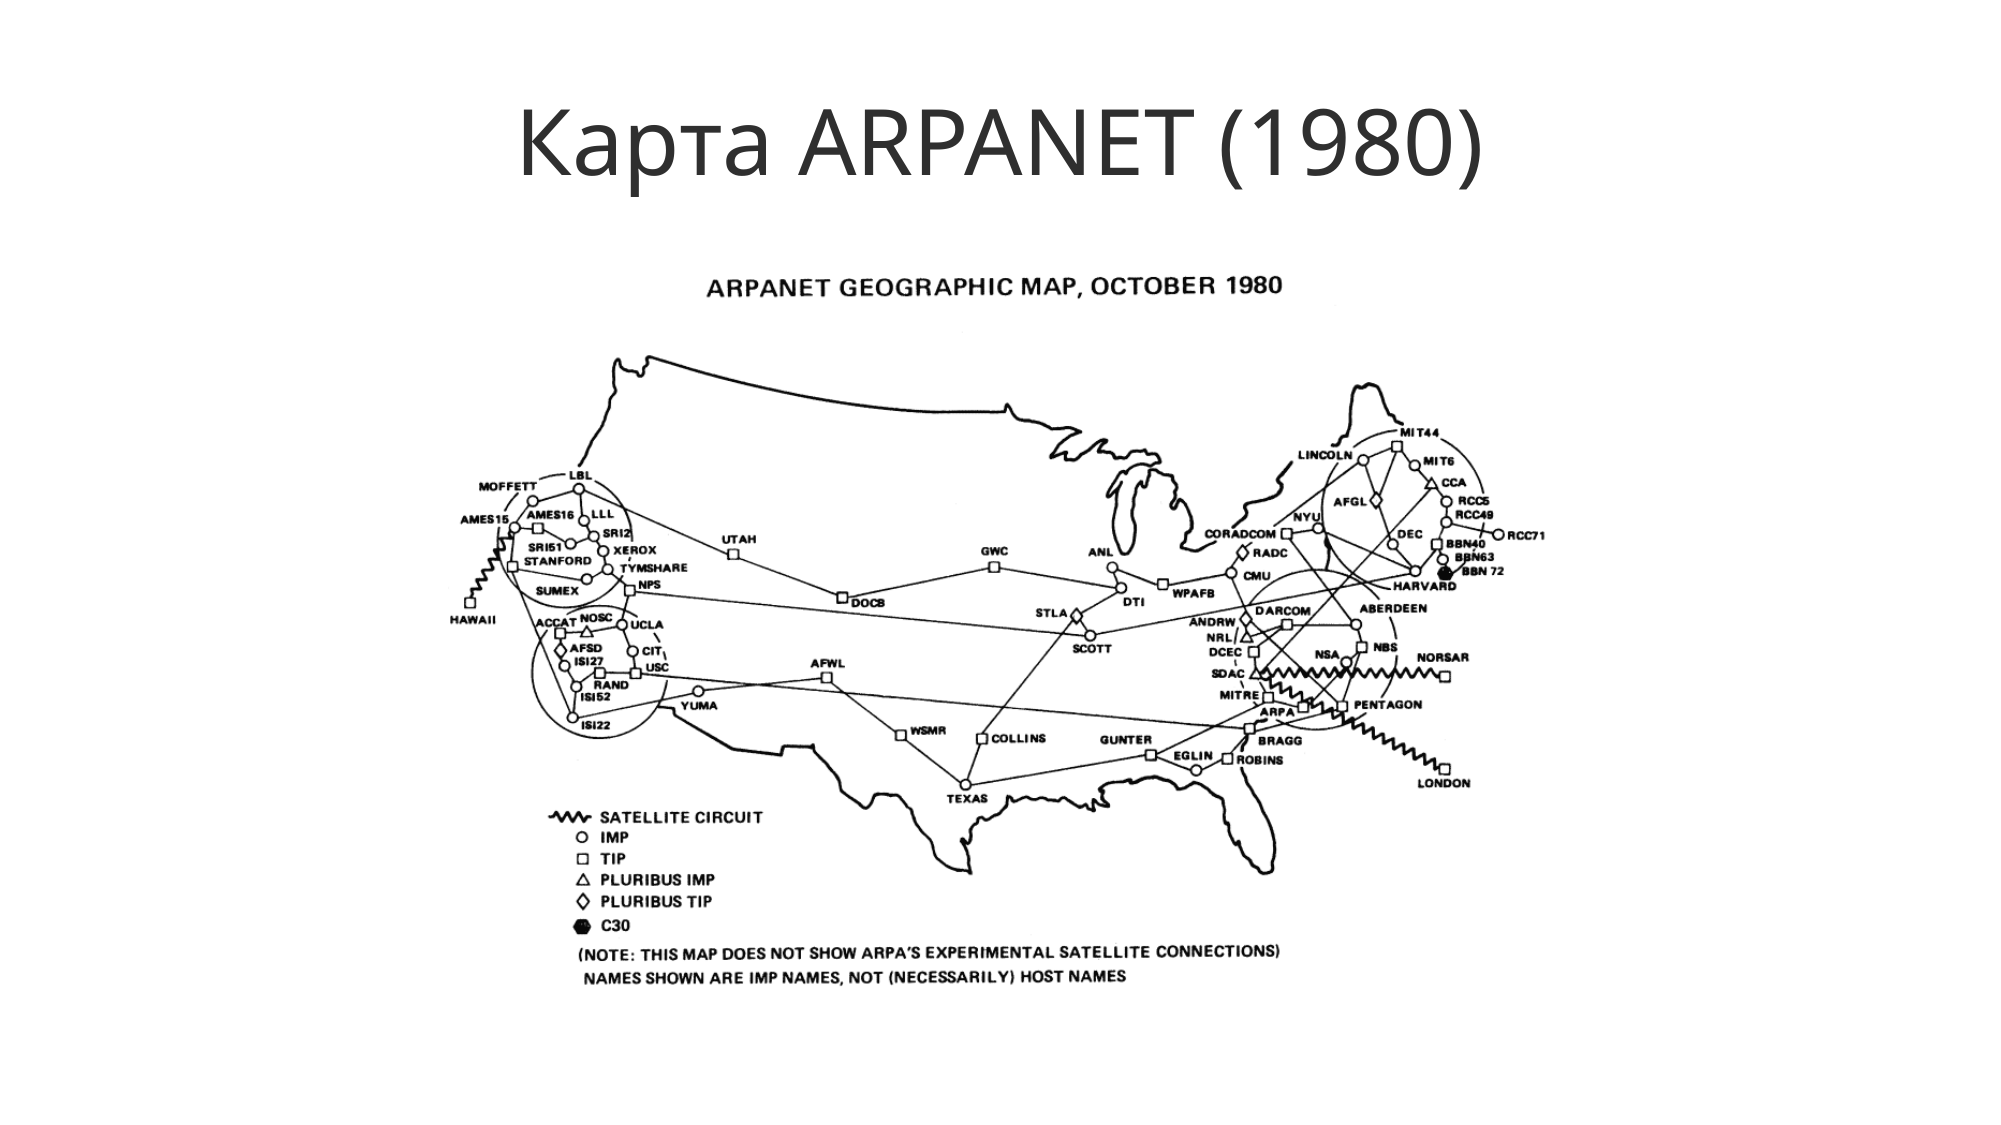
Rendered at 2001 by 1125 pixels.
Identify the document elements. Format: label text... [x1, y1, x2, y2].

title Карта ARPANET (1980) [99, 44, 1901, 233]
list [448, 262, 1552, 1005]
